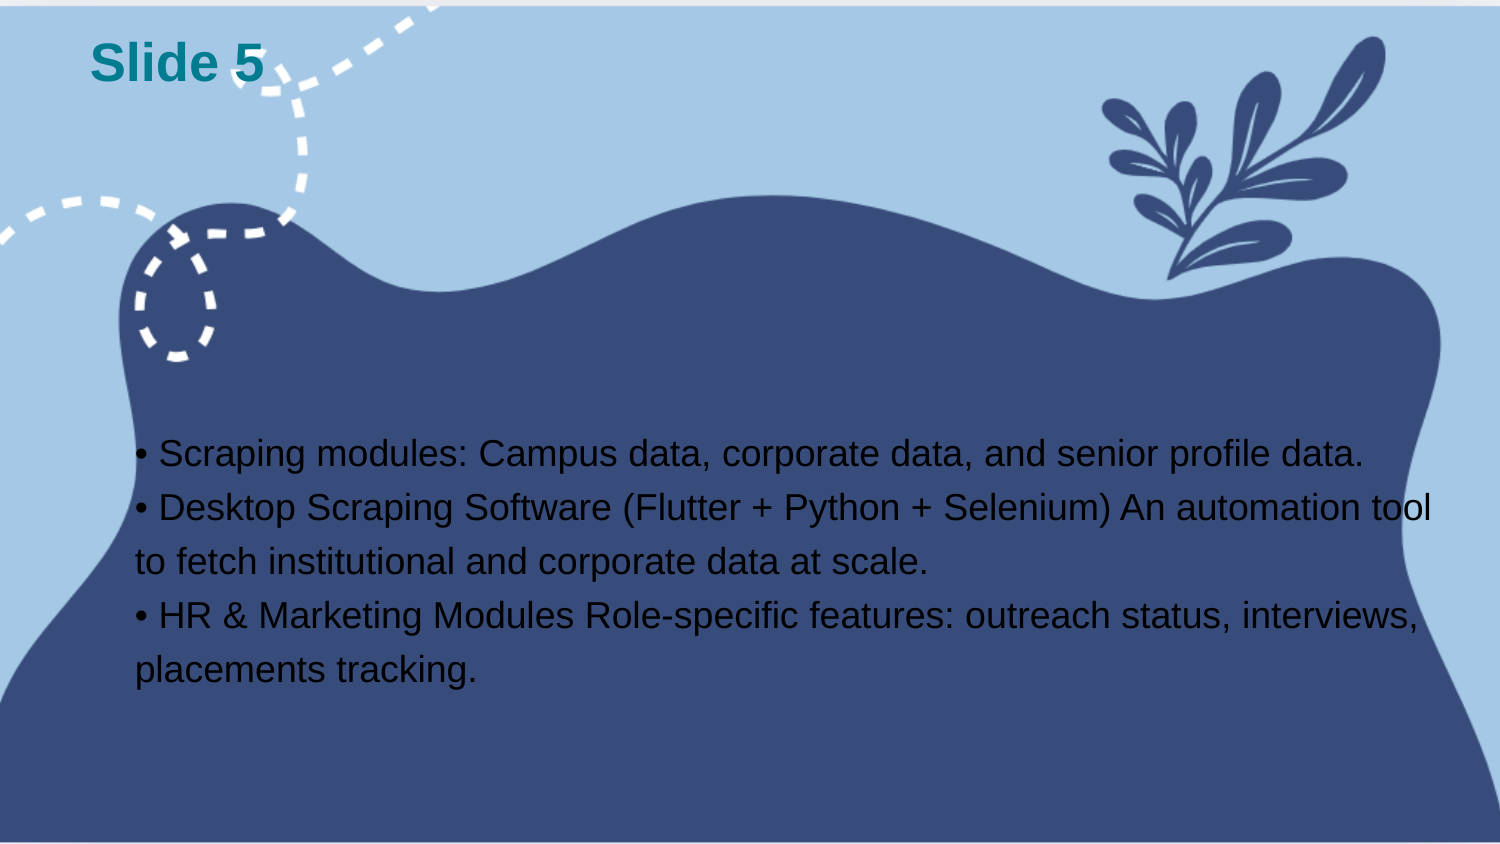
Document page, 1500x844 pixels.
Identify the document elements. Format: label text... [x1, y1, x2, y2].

text_box • Scraping modules: Campus data, corporate data, and senior profile data. • Desktop Scraping Software (Flutter + Python + Selenium) An automation tool to fetch institutional and corporate data at scale. • HR & Marketing Modules Role-specific features: outreach status, interviews, placements tracking. [119, 179, 1470, 844]
picture [0, 0, 1500, 844]
